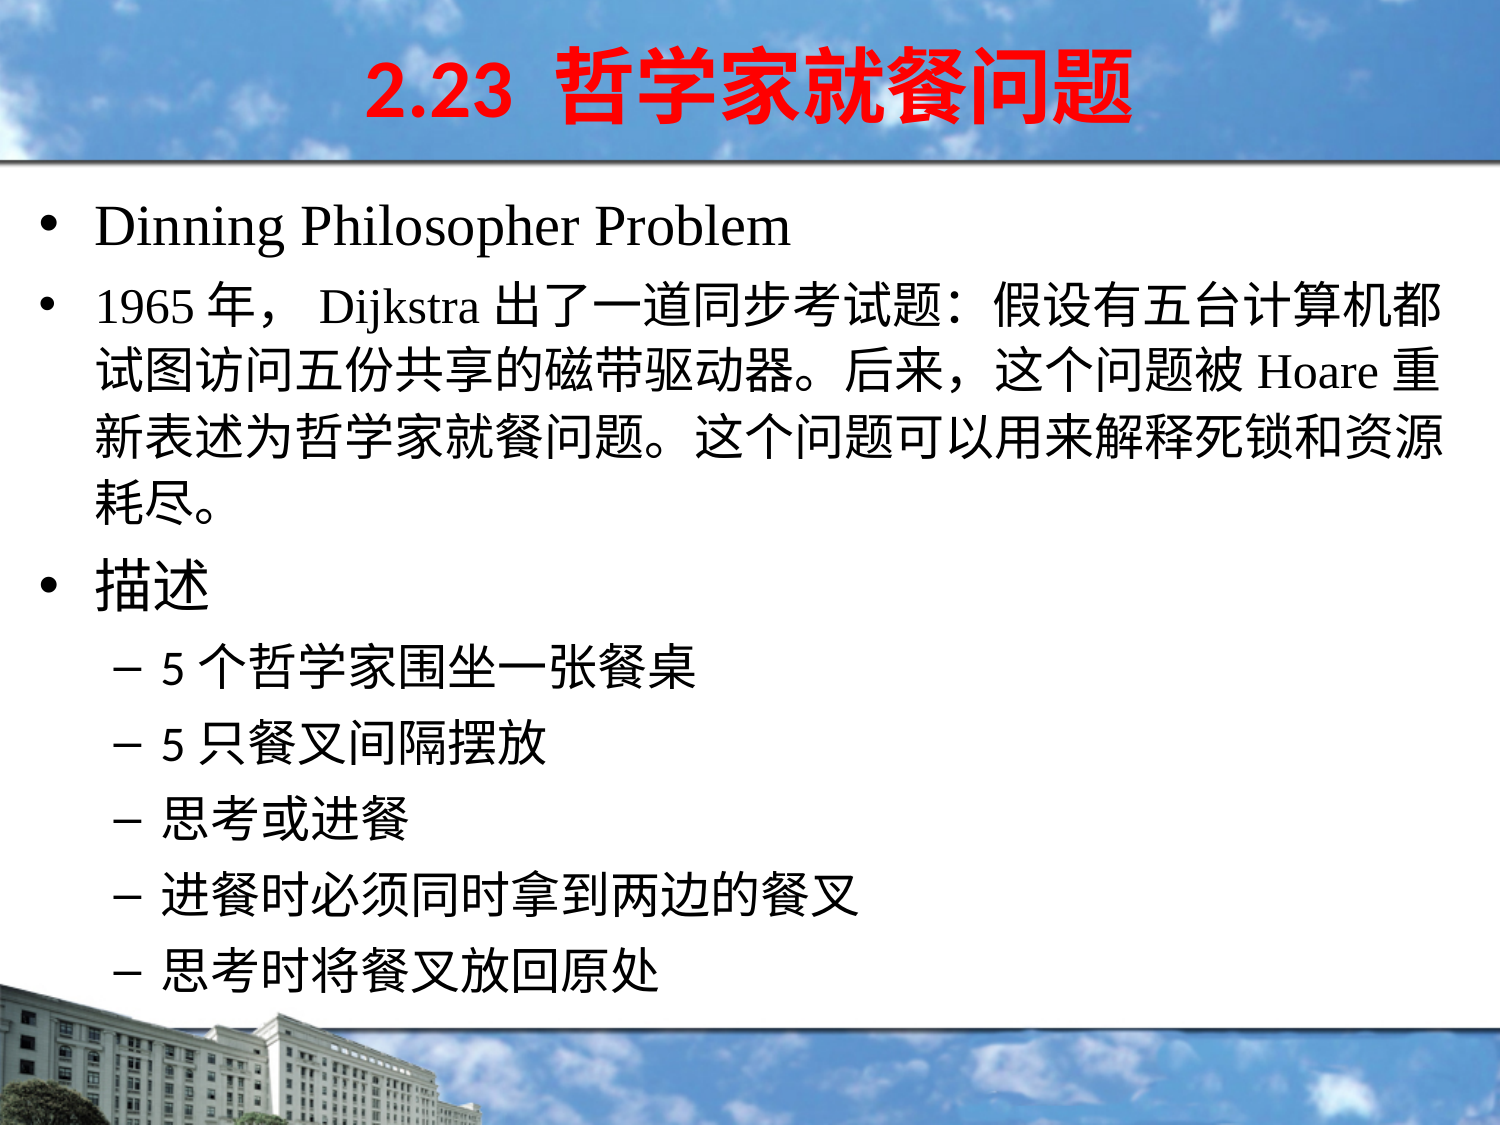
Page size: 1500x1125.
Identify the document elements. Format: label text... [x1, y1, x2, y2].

title 2.23 哲学家就餐问题 [75, 7, 1425, 161]
picture [0, 0, 1500, 1125]
list Dinning Philosopher Problem 1965年，Dijkstra出了一道同步考试题：假设有五台计算机都试图访问五份共享的磁带驱动器。后来，这个问题被Hoare重新表述为哲学家就餐问题。这个问题可以用来解释死锁和资源耗尽。 描述 5个哲学家围坐一张餐桌 5只餐叉间隔摆放 思考或进餐 进餐时必须同时拿到两边的餐叉 思考时将餐叉放回原处 [23, 172, 1477, 1024]
